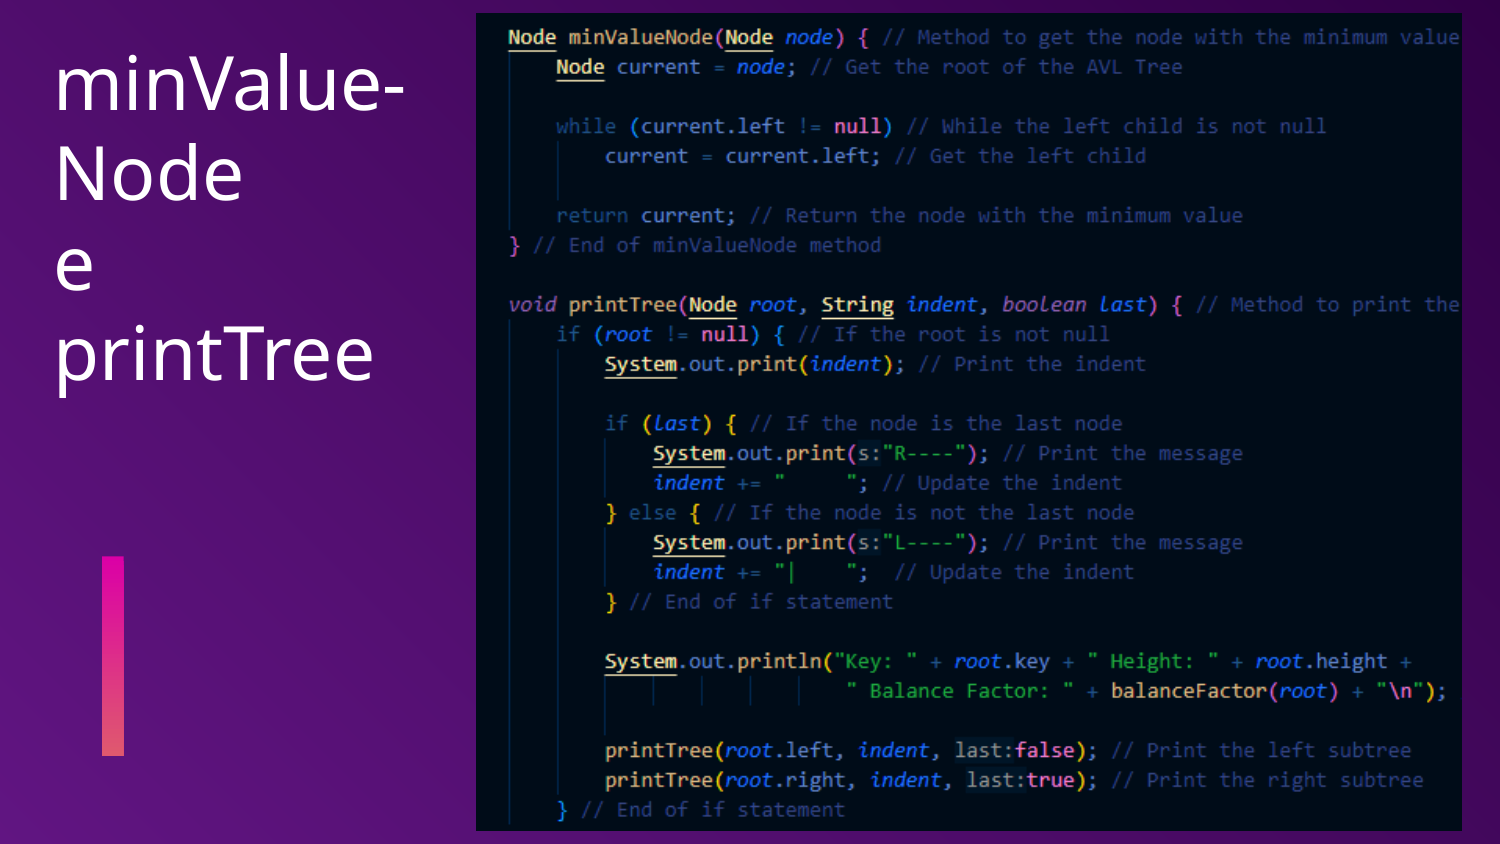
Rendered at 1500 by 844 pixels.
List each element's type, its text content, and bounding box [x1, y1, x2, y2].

title minValue-Node e printTree [38, 20, 445, 115]
text_box [101, 556, 124, 756]
picture [476, 12, 1462, 831]
